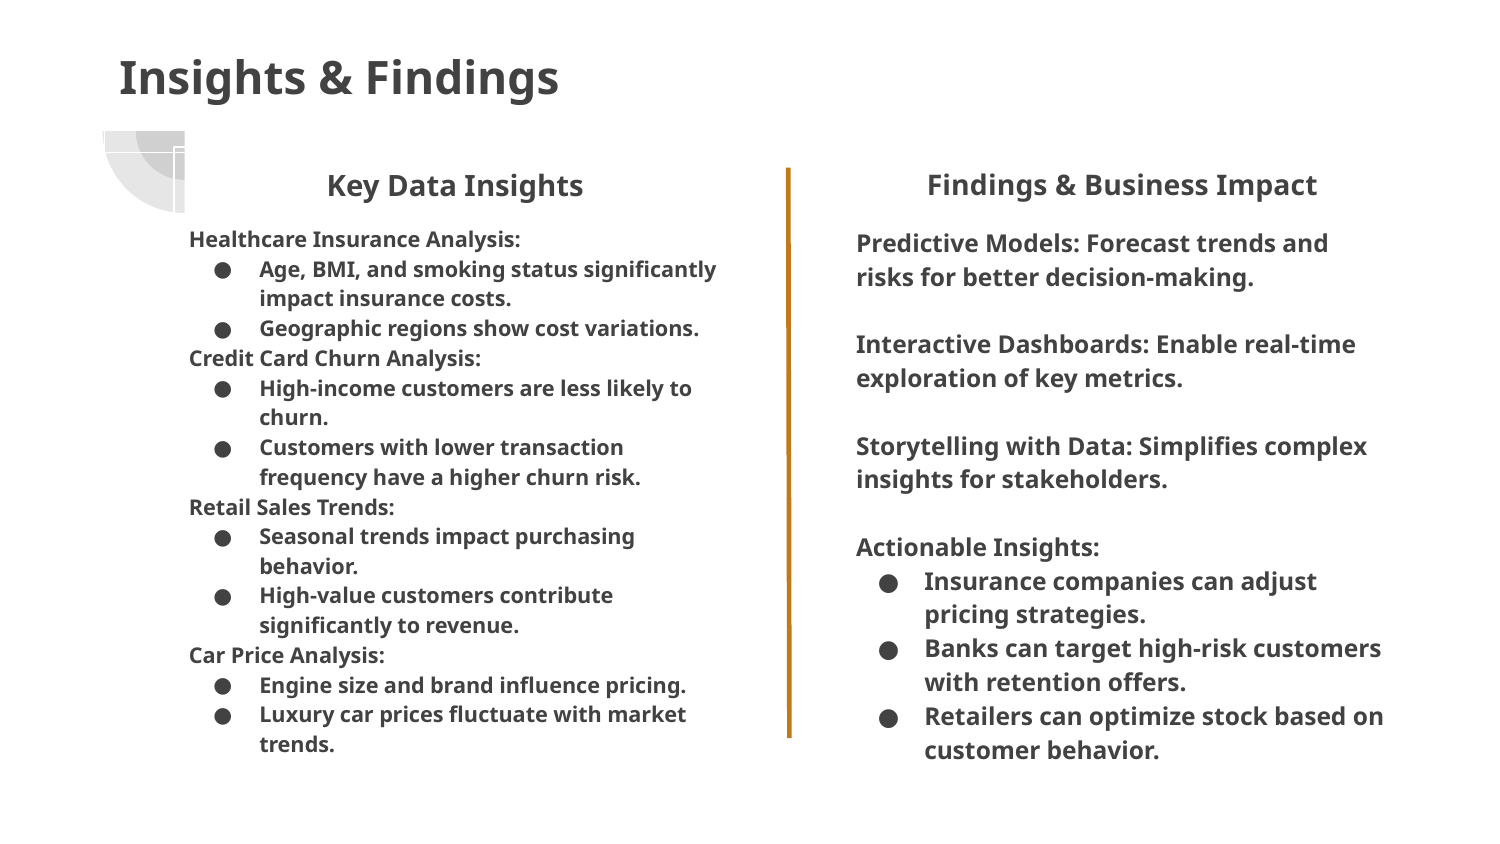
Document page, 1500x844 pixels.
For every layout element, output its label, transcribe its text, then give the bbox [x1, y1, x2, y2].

list Key Data Insights Healthcare Insurance Analysis: Age, BMI, and smoking status significantly impact insurance costs. Geographic regions show cost variations. Credit Card Churn Analysis: High-income customers are less likely to churn. Customers with lower transaction frequency have a higher churn risk. Retail Sales Trends: Seasonal trends impact purchasing behavior. High-value customers contribute significantly to revenue. Car Price Analysis: Engine size and brand influence pricing. Luxury car prices fluctuate with market trends. [173, 146, 737, 782]
title Insights & Findings [104, 33, 668, 153]
list Findings & Business Impact Predictive Models: Forecast trends and risks for better decision-making. Interactive Dashboards: Enable real-time exploration of key metrics. Storytelling with Data: Simplifies complex insights for stakeholders. Actionable Insights: Insurance companies can adjust pricing strategies. Banks can target high-risk customers with retention offers. Retailers can optimize stock based on customer behavior. [840, 146, 1405, 782]
